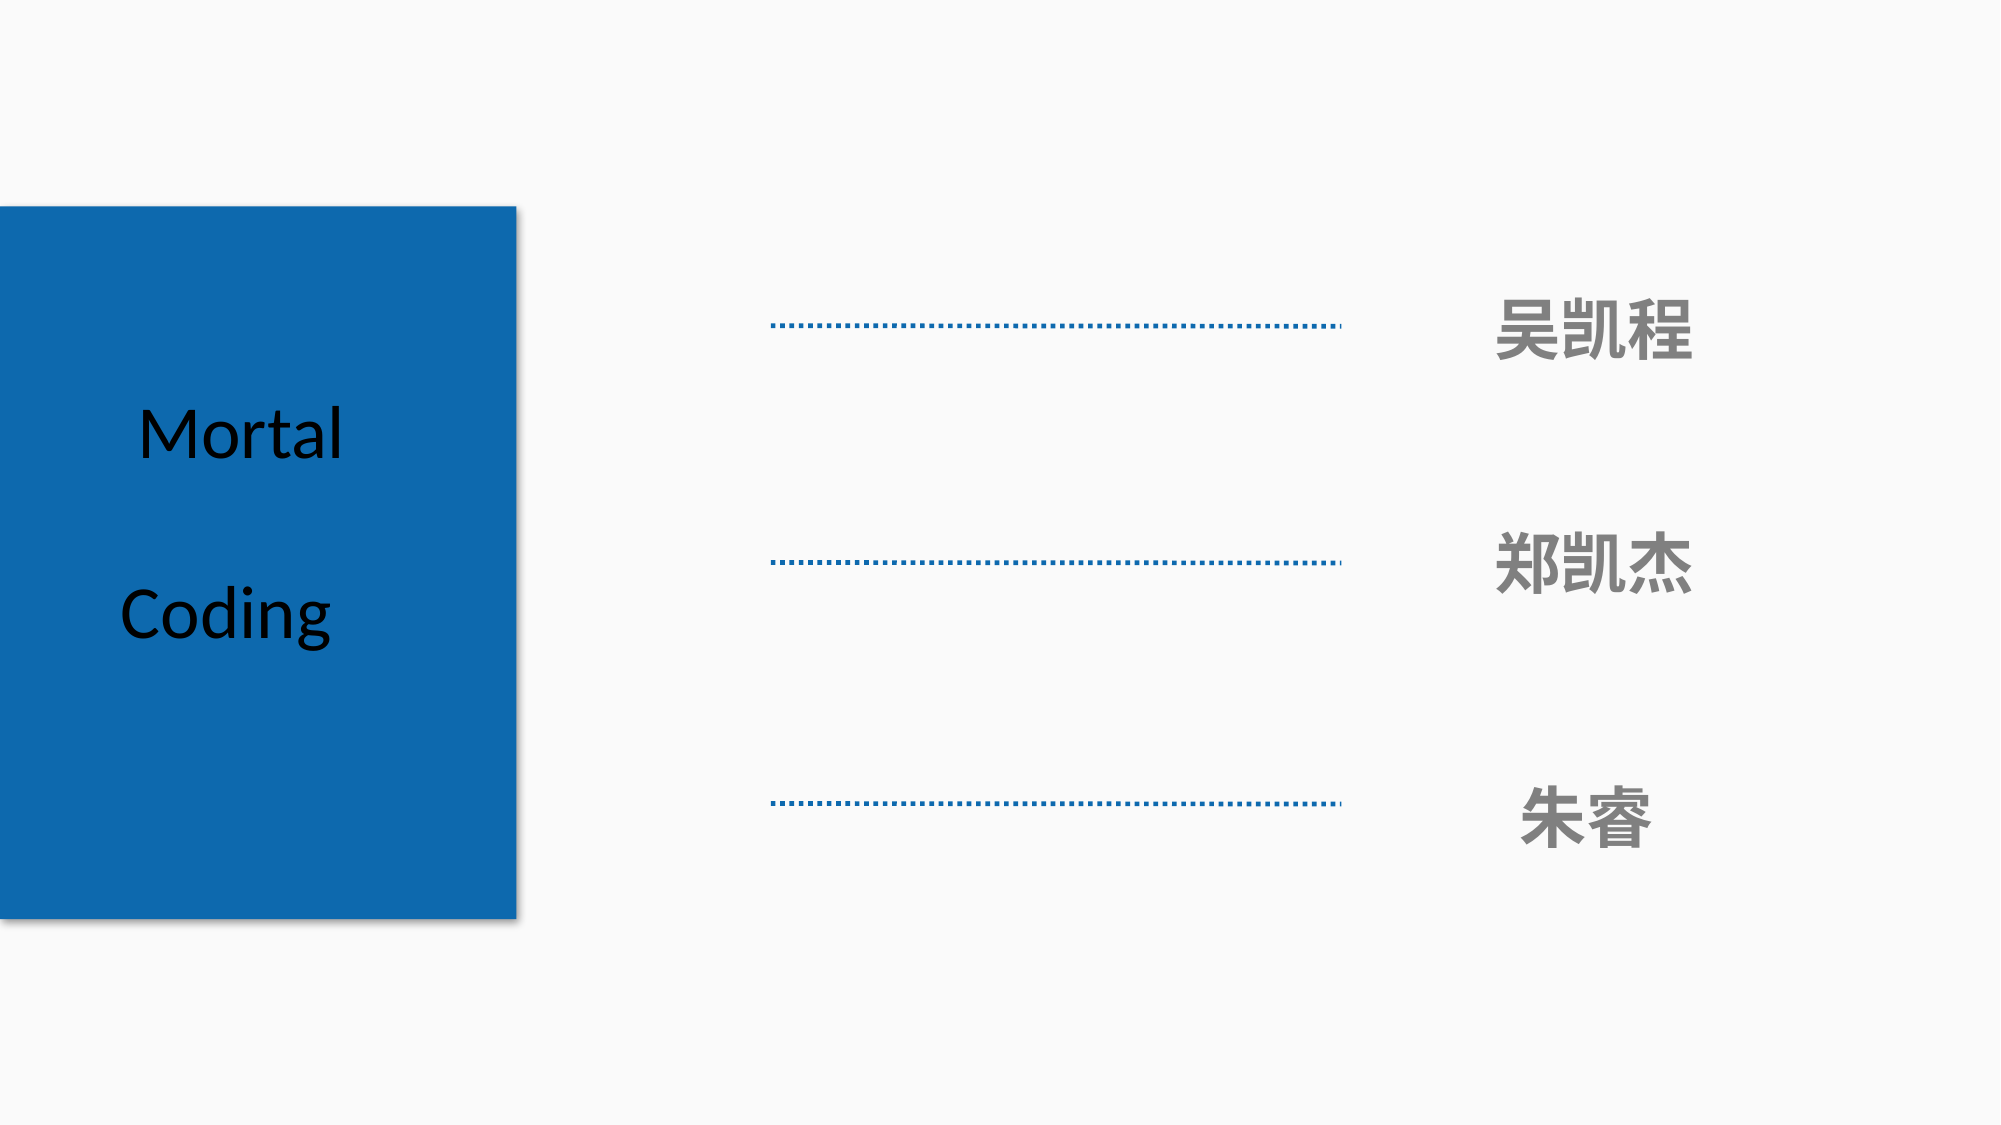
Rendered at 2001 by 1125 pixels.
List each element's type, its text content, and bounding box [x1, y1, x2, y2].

text_box 朱睿 [1504, 767, 1848, 863]
text_box 郑凯杰 [1479, 514, 1823, 610]
text_box Mortal Coding [105, 376, 409, 661]
text_box [0, 205, 518, 920]
text_box 吴凯程 [1479, 280, 1823, 375]
